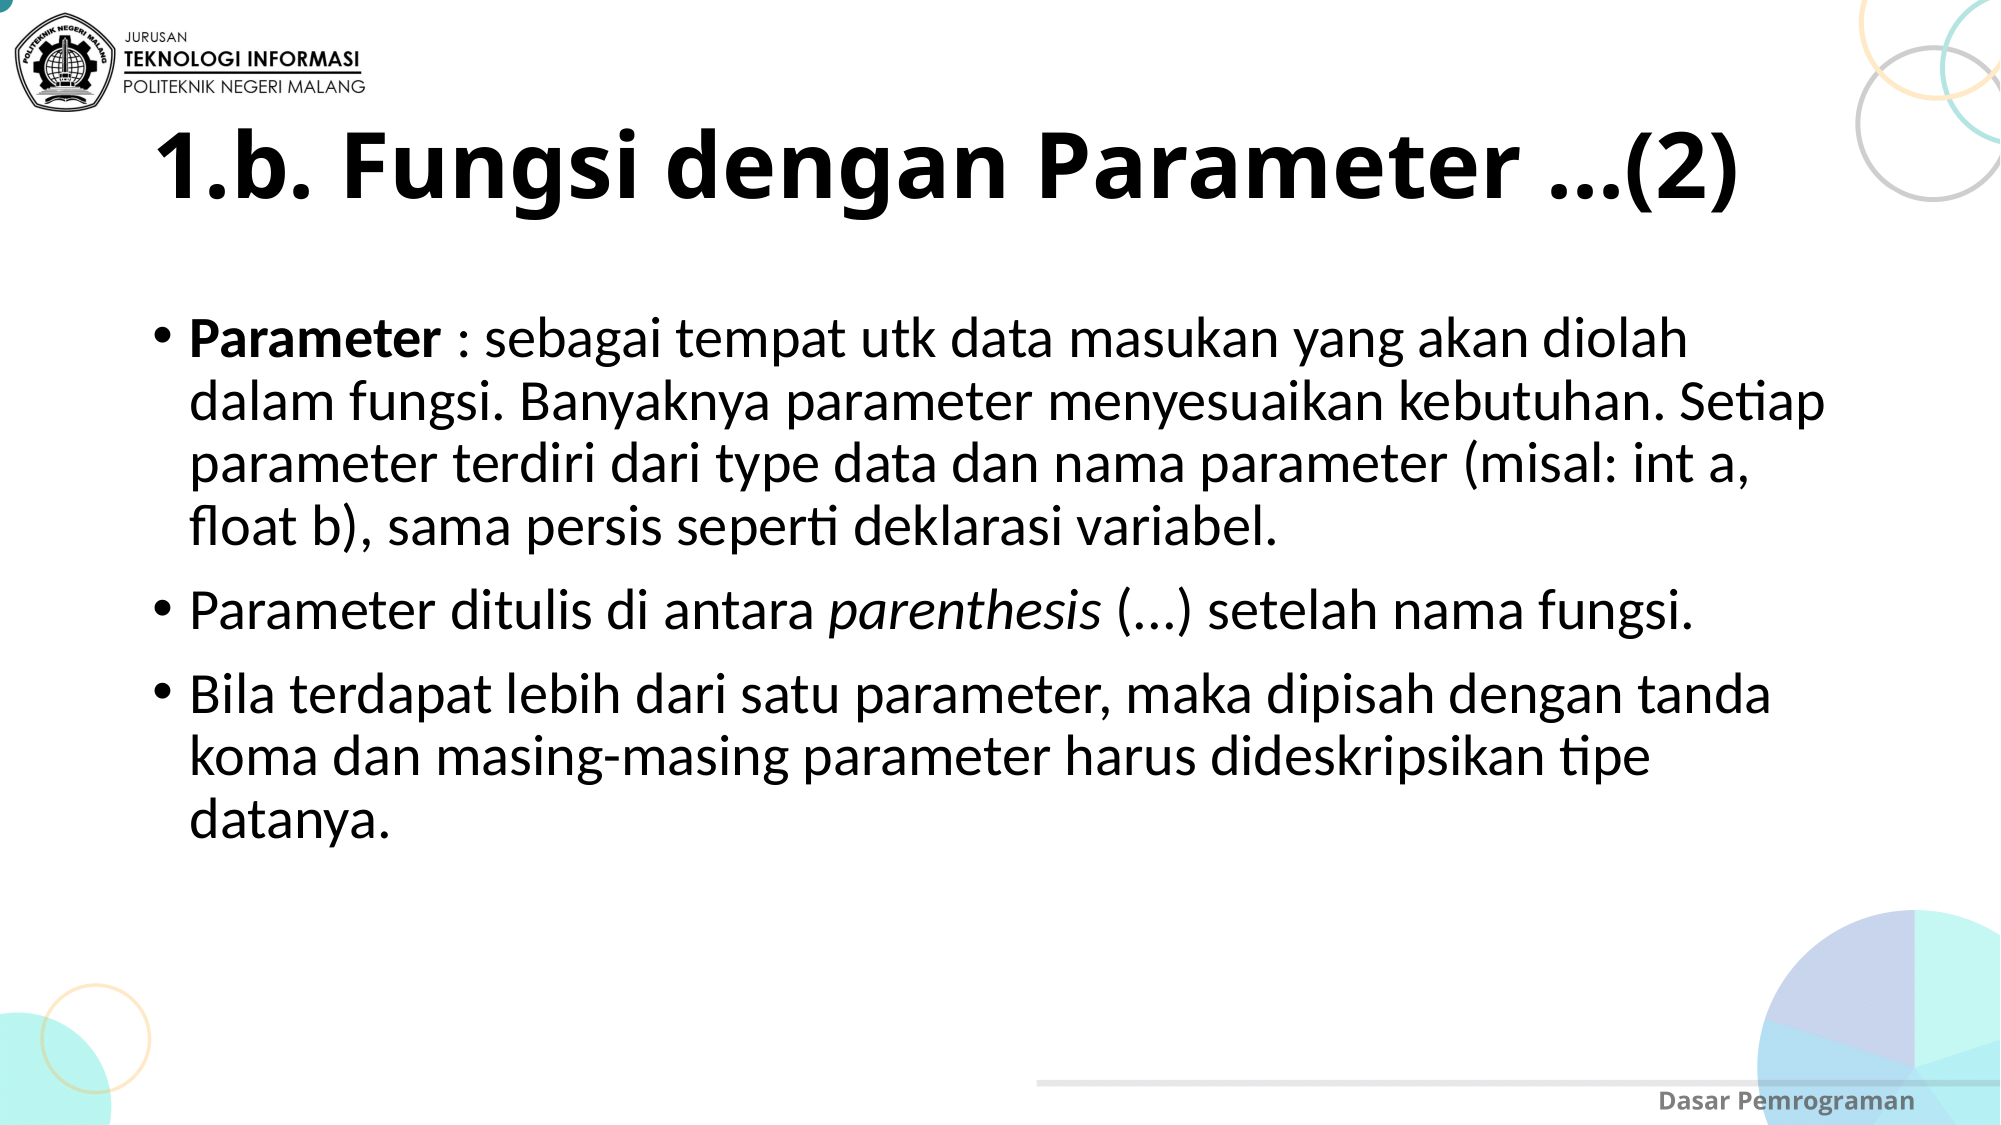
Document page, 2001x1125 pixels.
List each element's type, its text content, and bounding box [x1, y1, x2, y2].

picture [0, 0, 2001, 1125]
list Parameter : sebagai tempat utk data masukan yang akan diolah dalam fungsi. Banyaknya parameter menyesuaikan kebutuhan. Setiap parameter terdiri dari type data dan nama parameter (misal: int a, float b), sama persis seperti deklarasi variabel. Parameter ditulis di antara parenthesis (...) setelah nama fungsi. Bila terdapat lebih dari satu parameter, maka dipisah dengan tanda koma dan masing-masing parameter harus dideskripsikan tipe datanya. [137, 299, 1863, 1014]
title 1.b. Fungsi dengan Parameter ...(2) [137, 59, 1863, 278]
